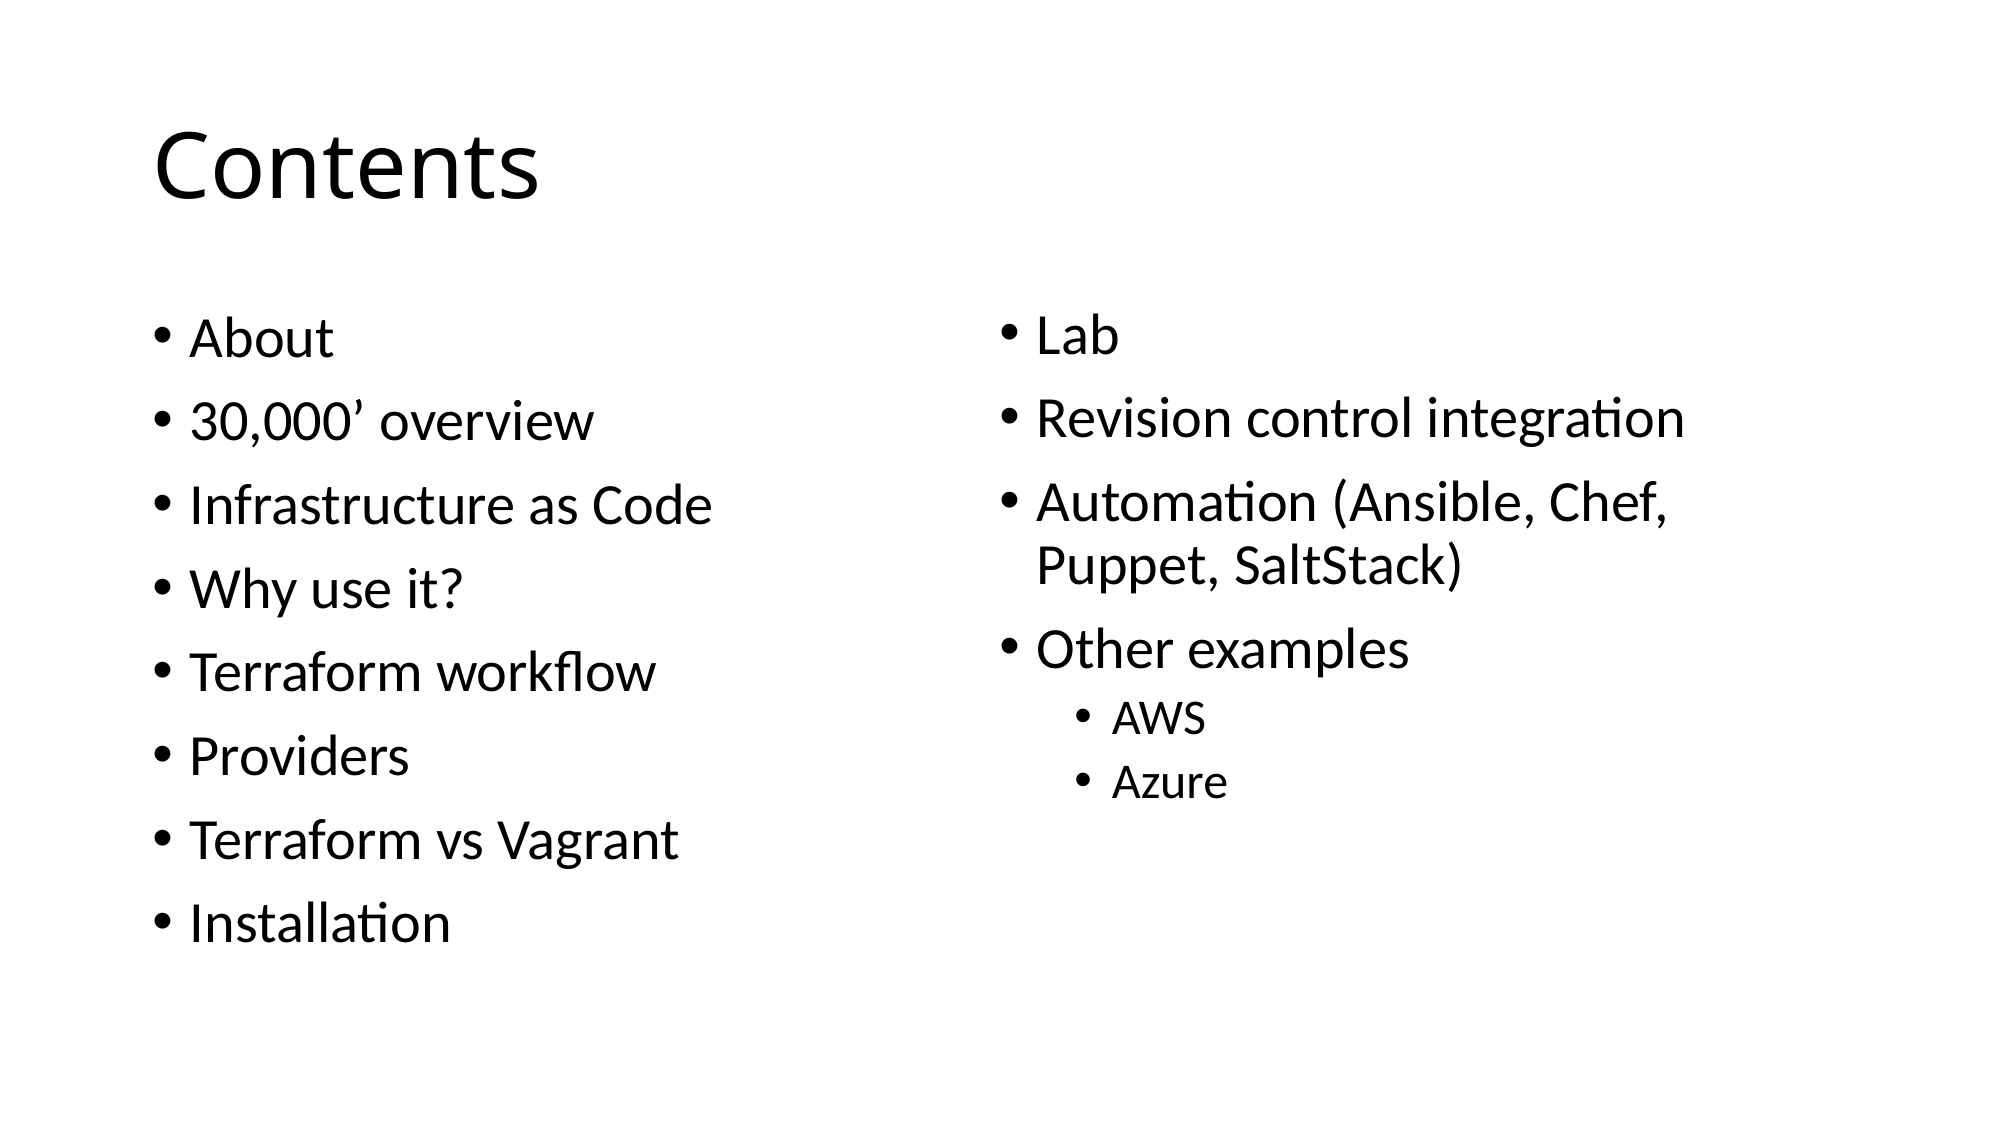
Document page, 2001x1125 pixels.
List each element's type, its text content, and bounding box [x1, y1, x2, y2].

text_box Lab Revision control integration Automation (Ansible, Chef, Puppet, SaltStack) Other examples AWS Azure [984, 296, 1832, 1011]
title Contents [137, 59, 1863, 278]
list About 30,000’ overview Infrastructure as Code Why use it? Terraform workflow Providers Terraform vs Vagrant Installation [137, 299, 985, 1014]
